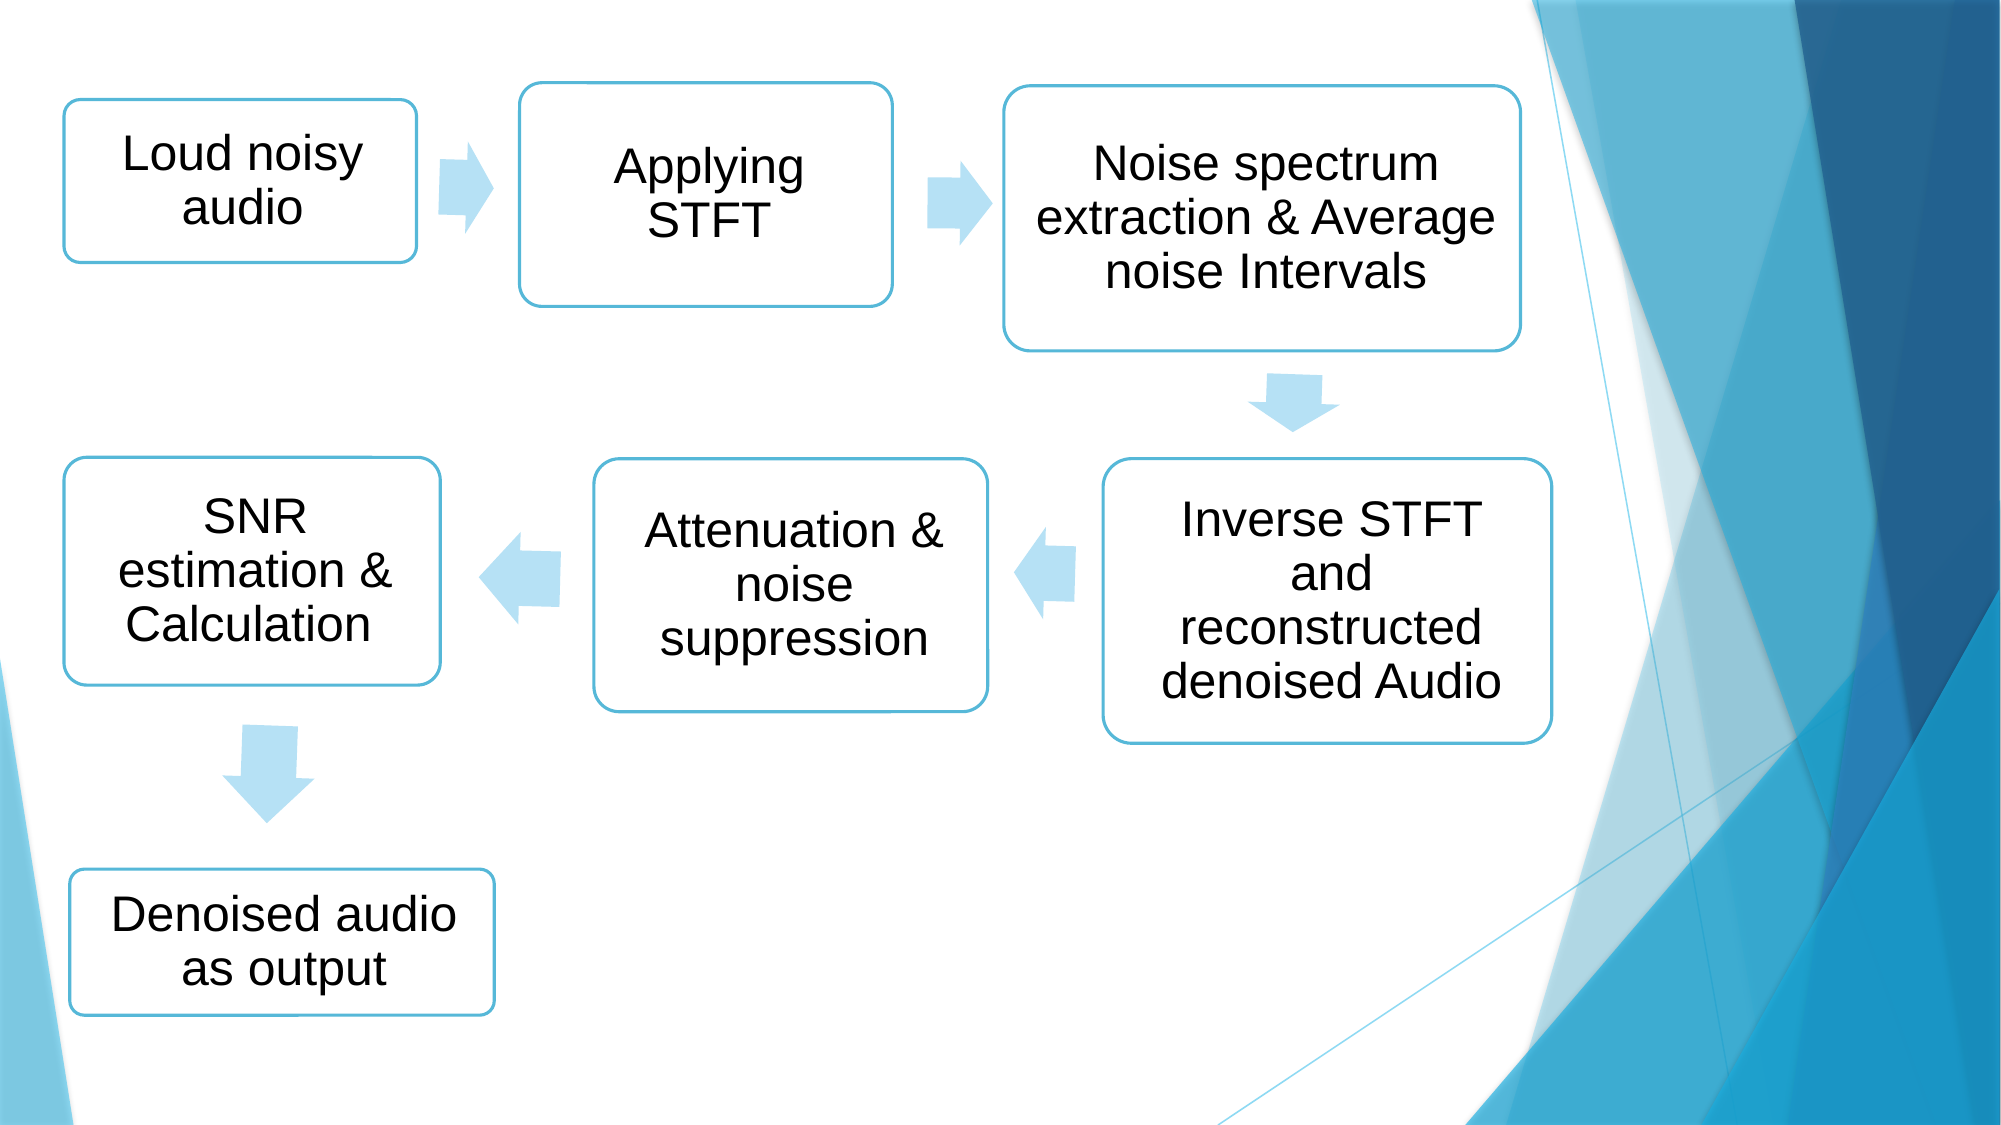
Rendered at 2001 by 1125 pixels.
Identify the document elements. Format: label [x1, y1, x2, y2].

text_box [63, 67, 1752, 1064]
